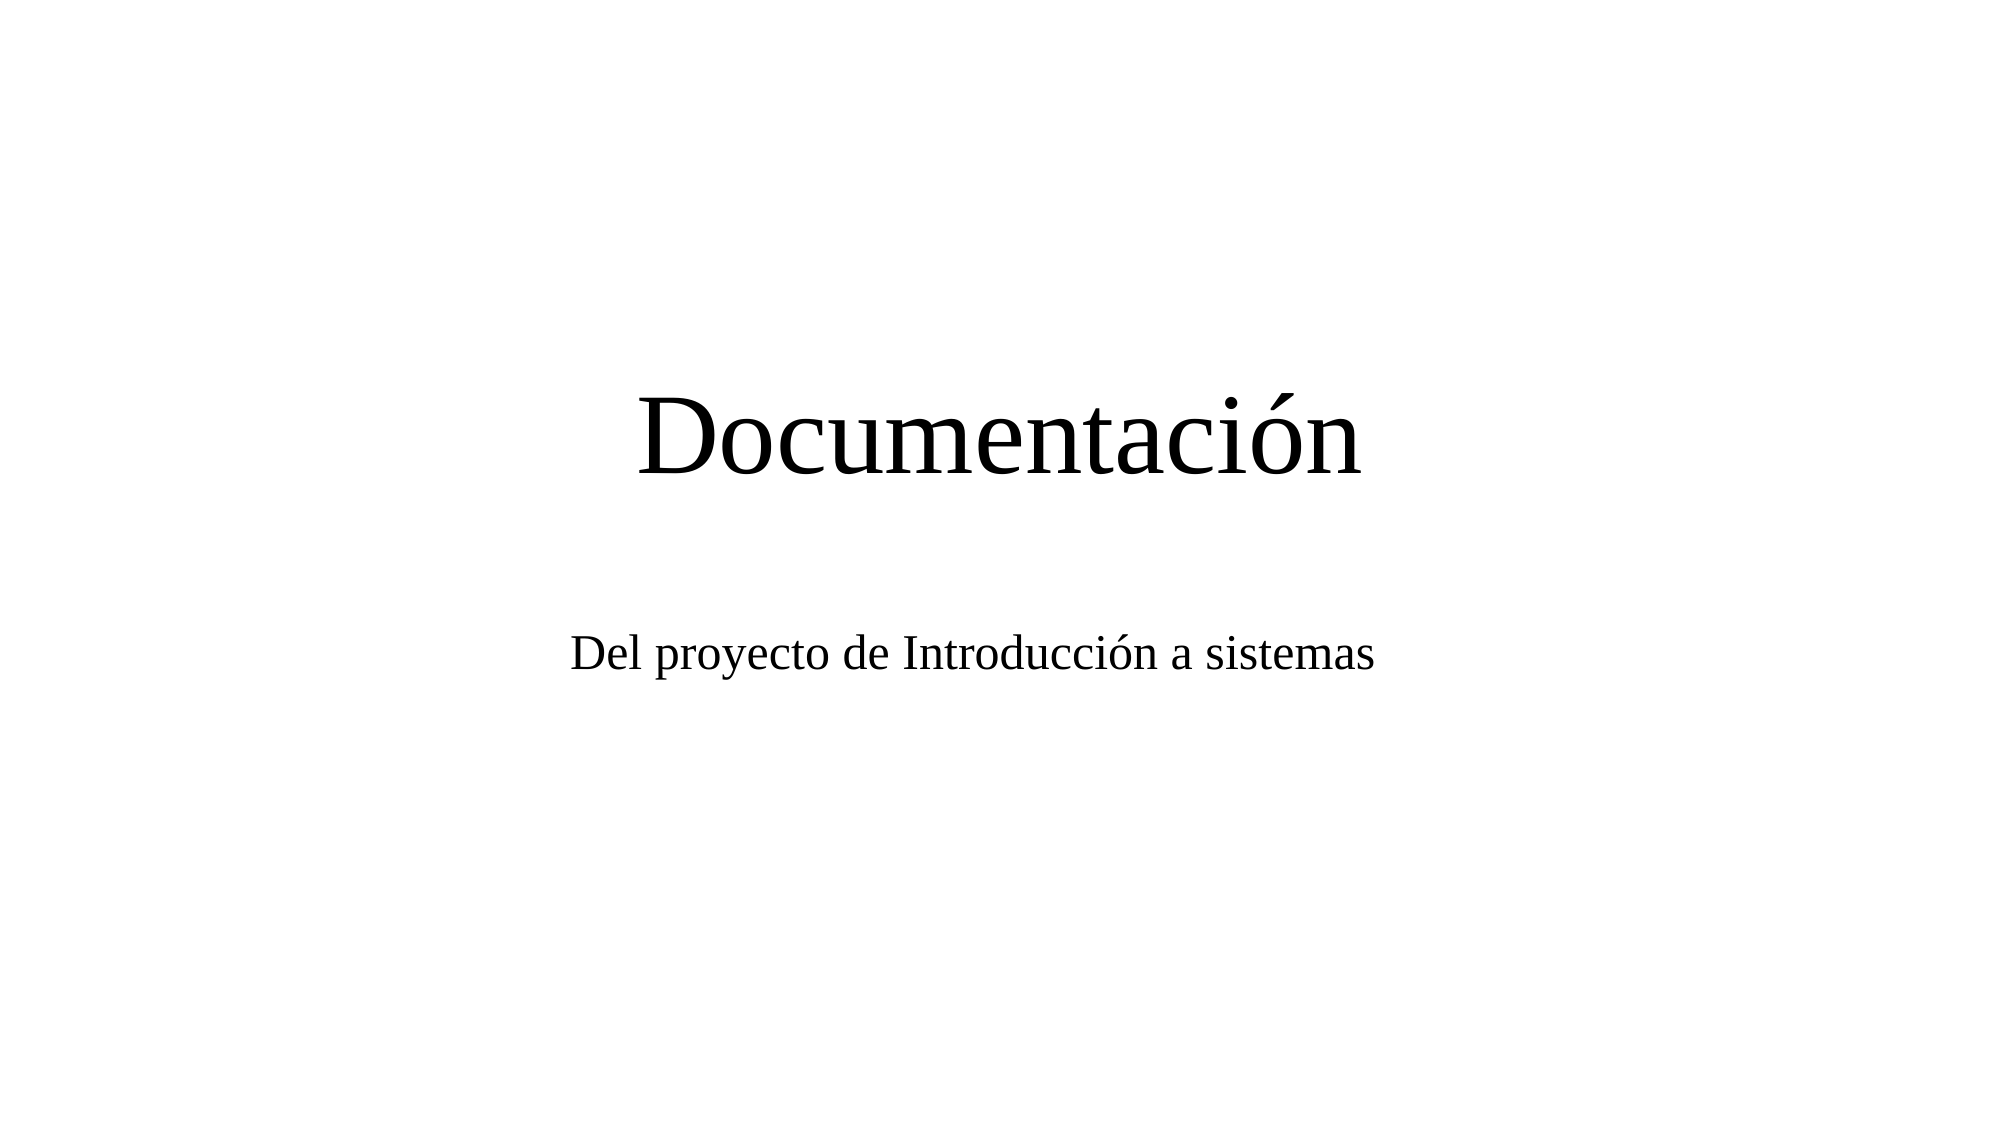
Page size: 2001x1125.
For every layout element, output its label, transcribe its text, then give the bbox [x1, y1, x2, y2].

subtitle Del proyecto de Introducción a sistemas [222, 619, 1723, 722]
title Documentación [249, 365, 1750, 506]
